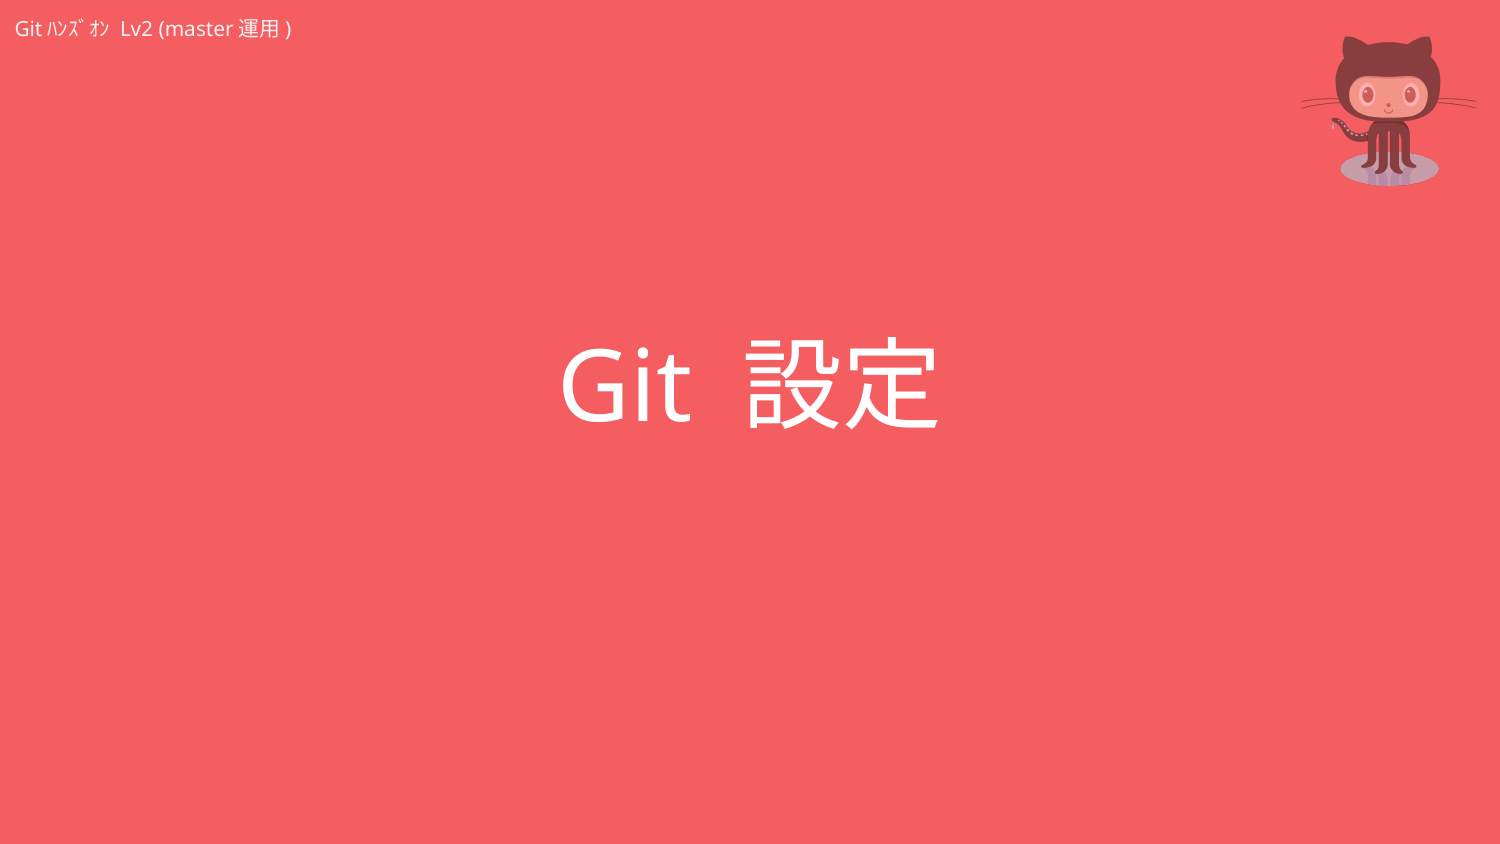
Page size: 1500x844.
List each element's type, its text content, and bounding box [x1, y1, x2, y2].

title Git 設定 [83, 233, 1417, 529]
